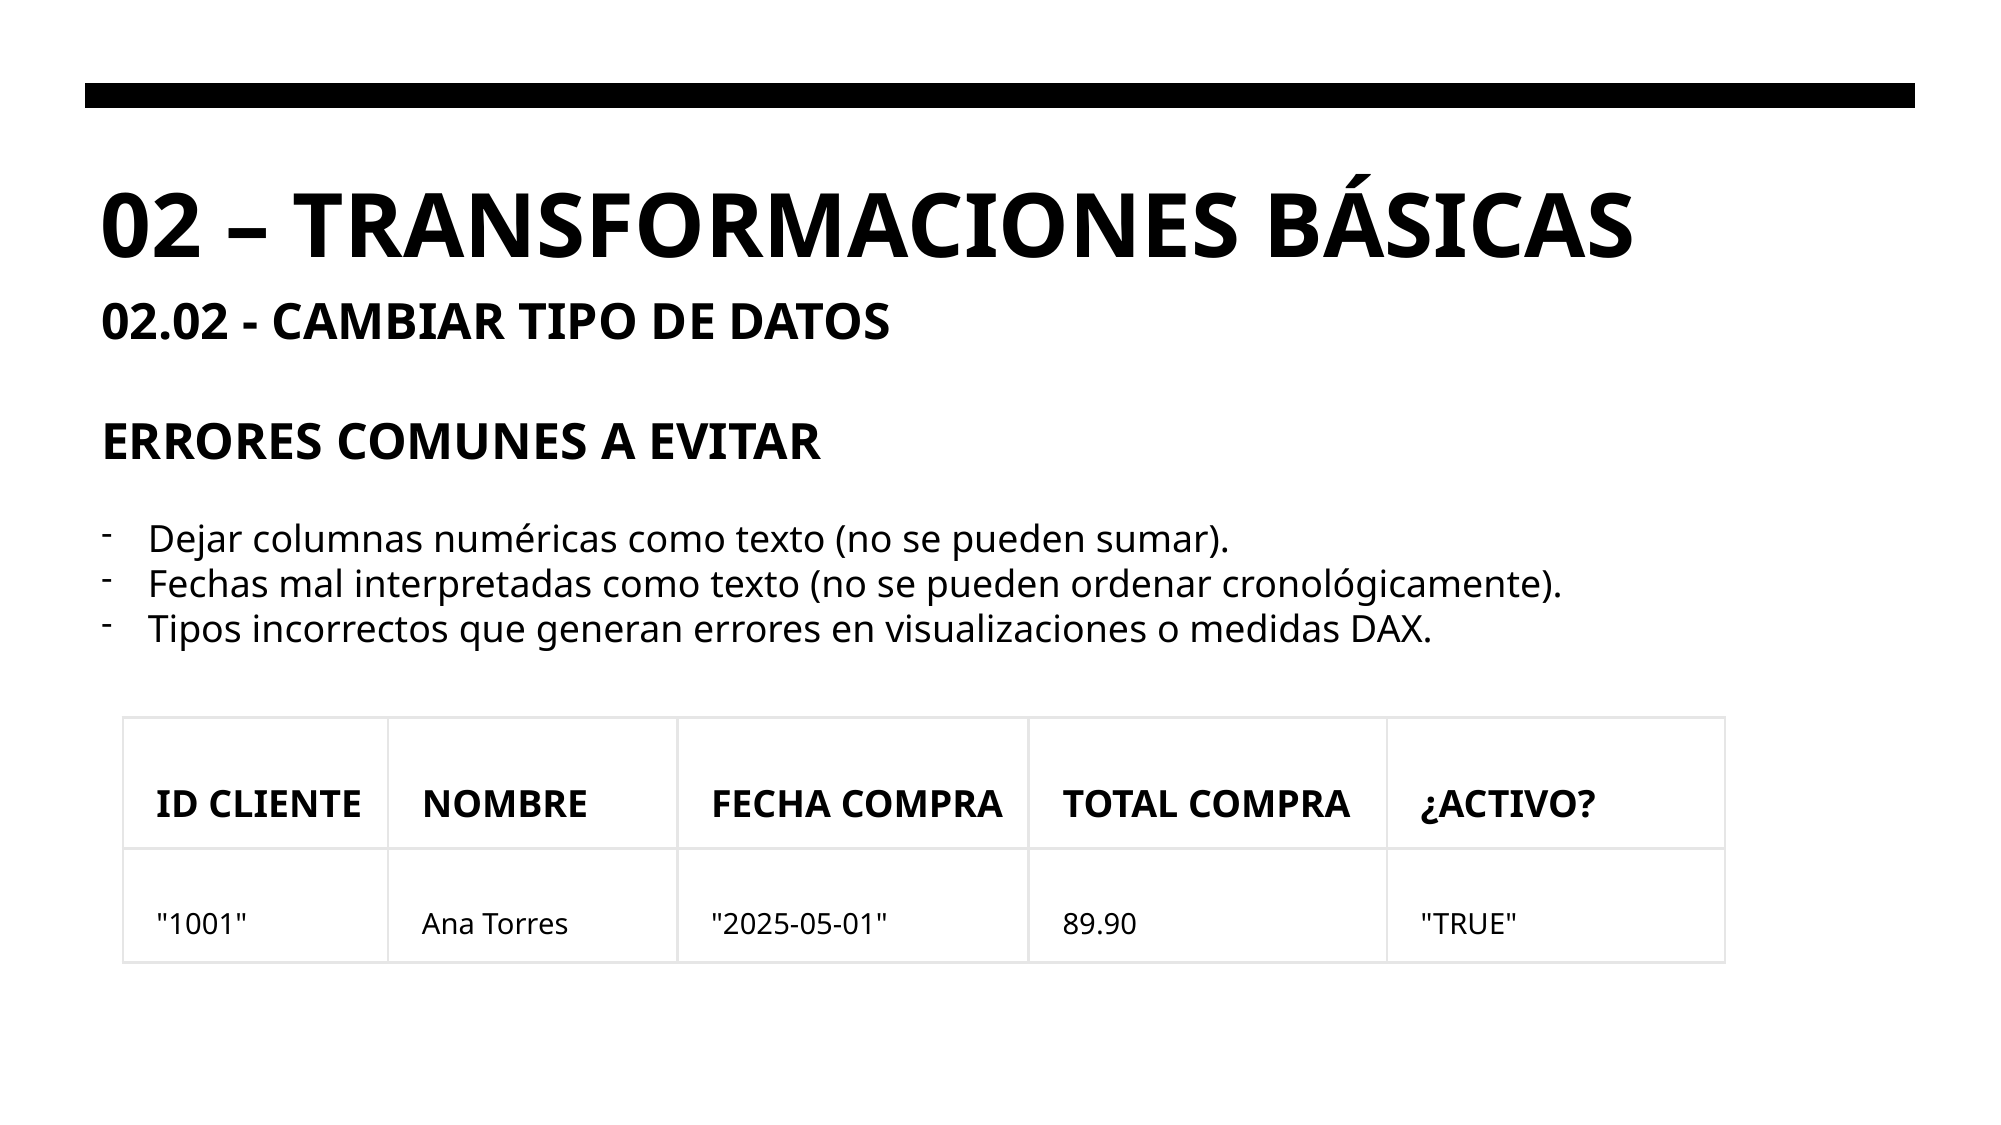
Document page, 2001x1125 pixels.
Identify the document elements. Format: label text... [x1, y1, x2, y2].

table_header FECHA COMPRA [679, 719, 1027, 847]
table_cell "TRUE" [1388, 850, 1724, 961]
table_cell Ana Torres [389, 850, 676, 961]
table_cell "2025-05-01" [679, 850, 1027, 961]
text_box 02.02 - CAMBIAR TIPO DE DATOS ERRORES COMUNES A EVITAR Dejar columnas numéricas como texto (no se pueden sumar). Fechas mal interpretadas como texto (no se pueden ordenar cronológicamente). Tipos incorrectos que generan errores en visualizaciones o medidas DAX. [85, 282, 1916, 748]
table_cell 89.90 [1030, 850, 1386, 961]
title 02 – TRANSFORMACIONES BÁSICAS [85, 160, 1916, 282]
table_header ¿ACTIVO? [1388, 719, 1724, 847]
table_header ID CLIENTE [124, 719, 387, 847]
table_header TOTAL COMPRA [1030, 719, 1386, 847]
text_box [84, 282, 1916, 982]
table_header NOMBRE [389, 719, 676, 847]
table_cell "1001" [124, 850, 387, 961]
